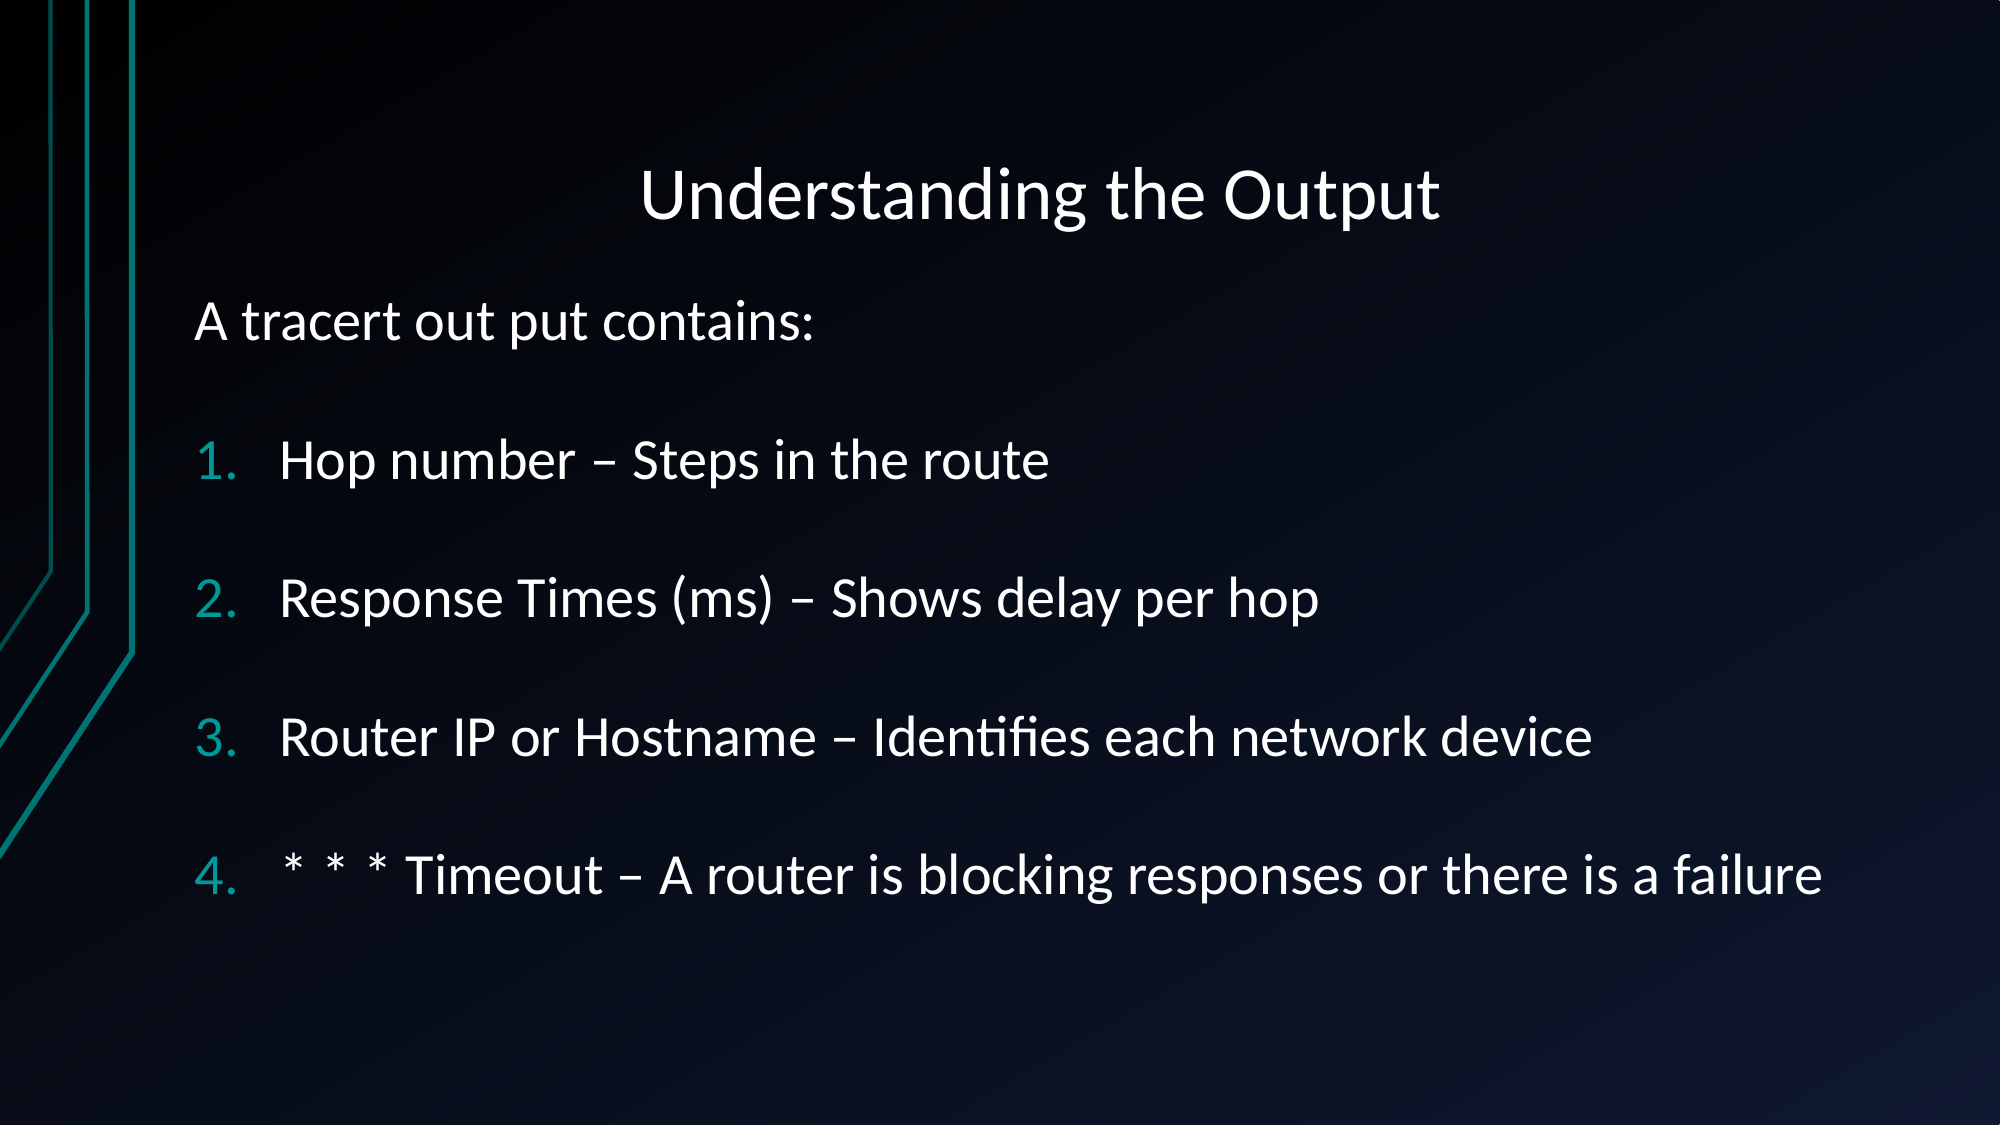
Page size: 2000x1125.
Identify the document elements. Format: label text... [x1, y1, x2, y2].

list A tracert out put contains: Hop number – Steps in the route Response Times (ms) – Shows delay per hop Router IP or Hostname – Identifies each network device * * * Timeout – A router is blocking responses or there is a failure [174, 279, 1850, 1013]
title Understanding the Output [199, 45, 1900, 246]
